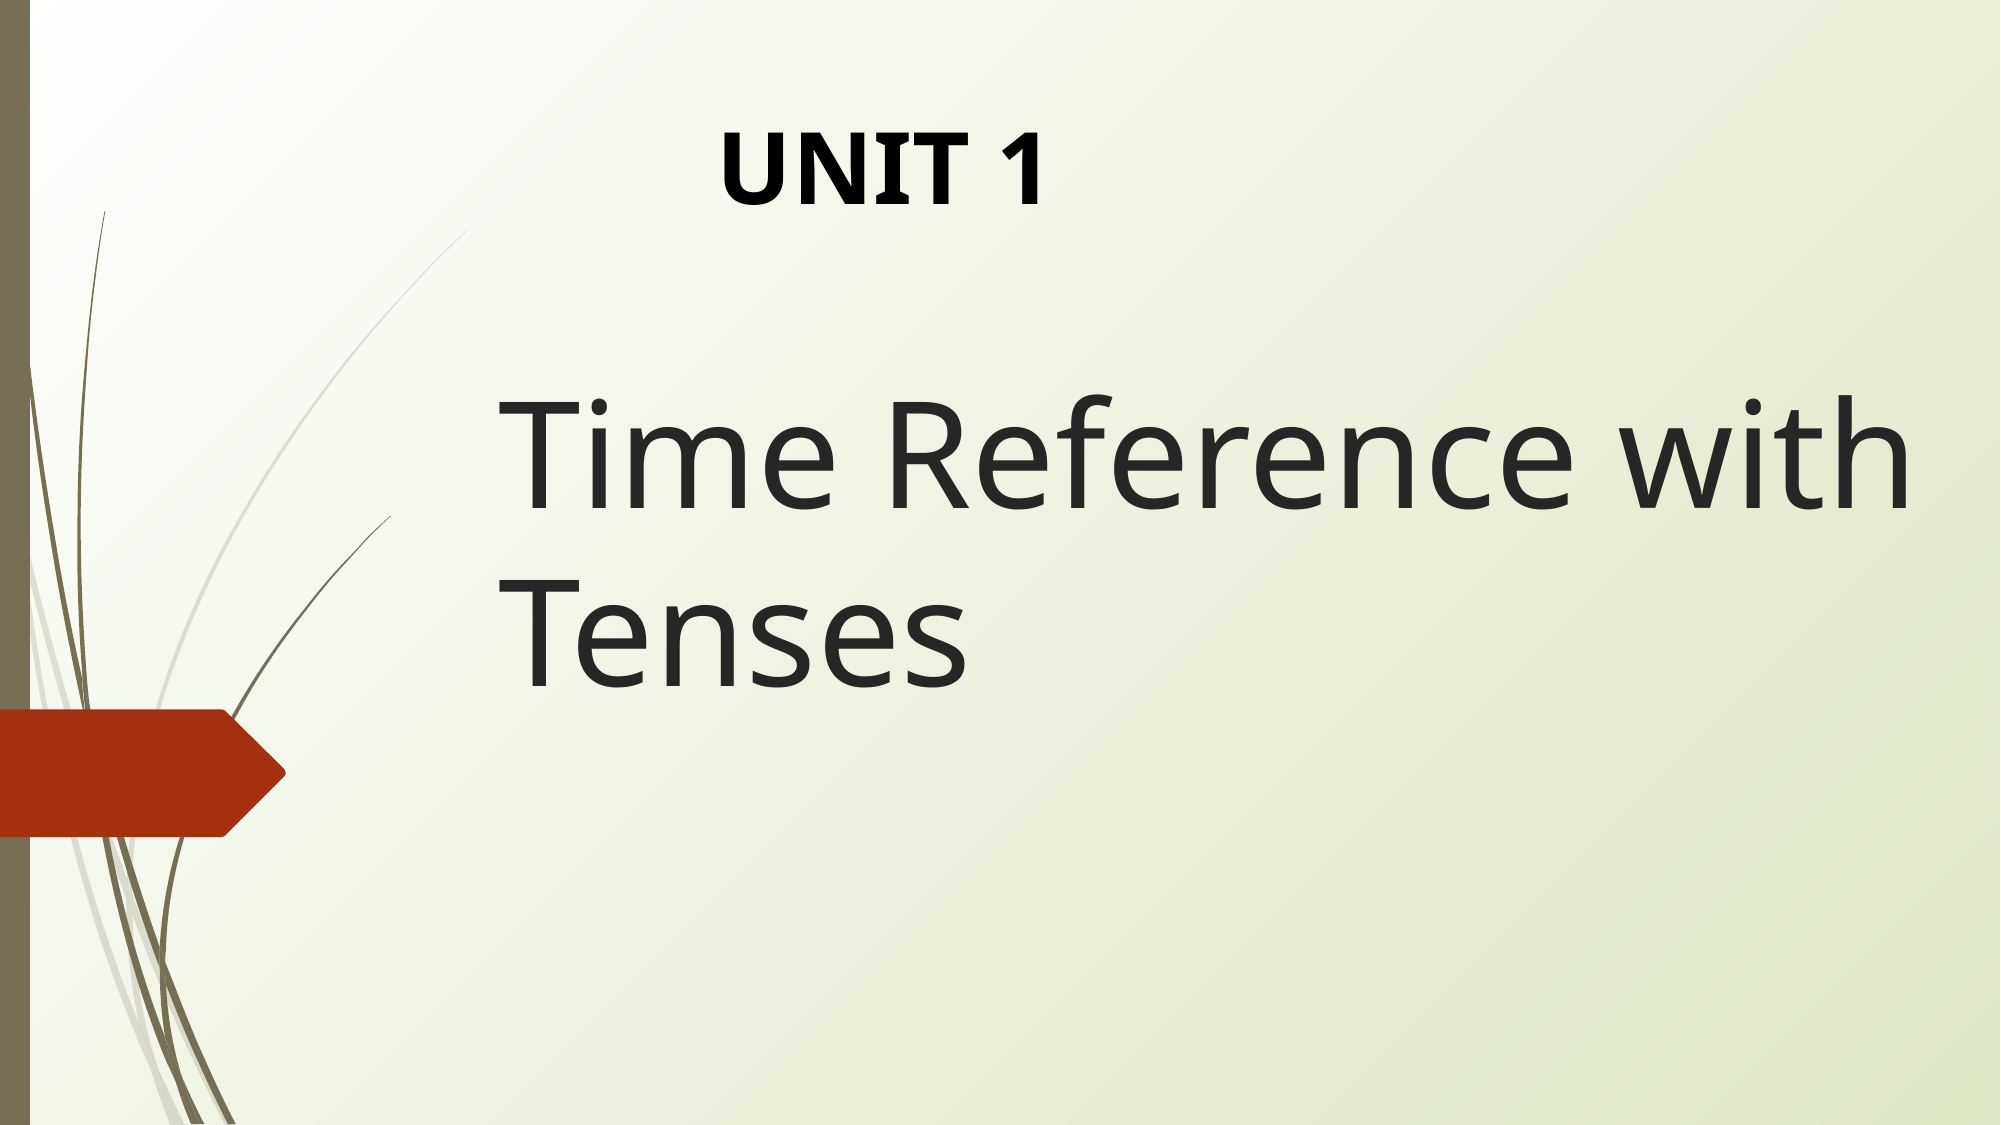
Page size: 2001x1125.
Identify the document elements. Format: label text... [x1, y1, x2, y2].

text_box UNIT 1 [701, 96, 1437, 232]
title Time Reference with Tenses [483, 352, 1946, 724]
